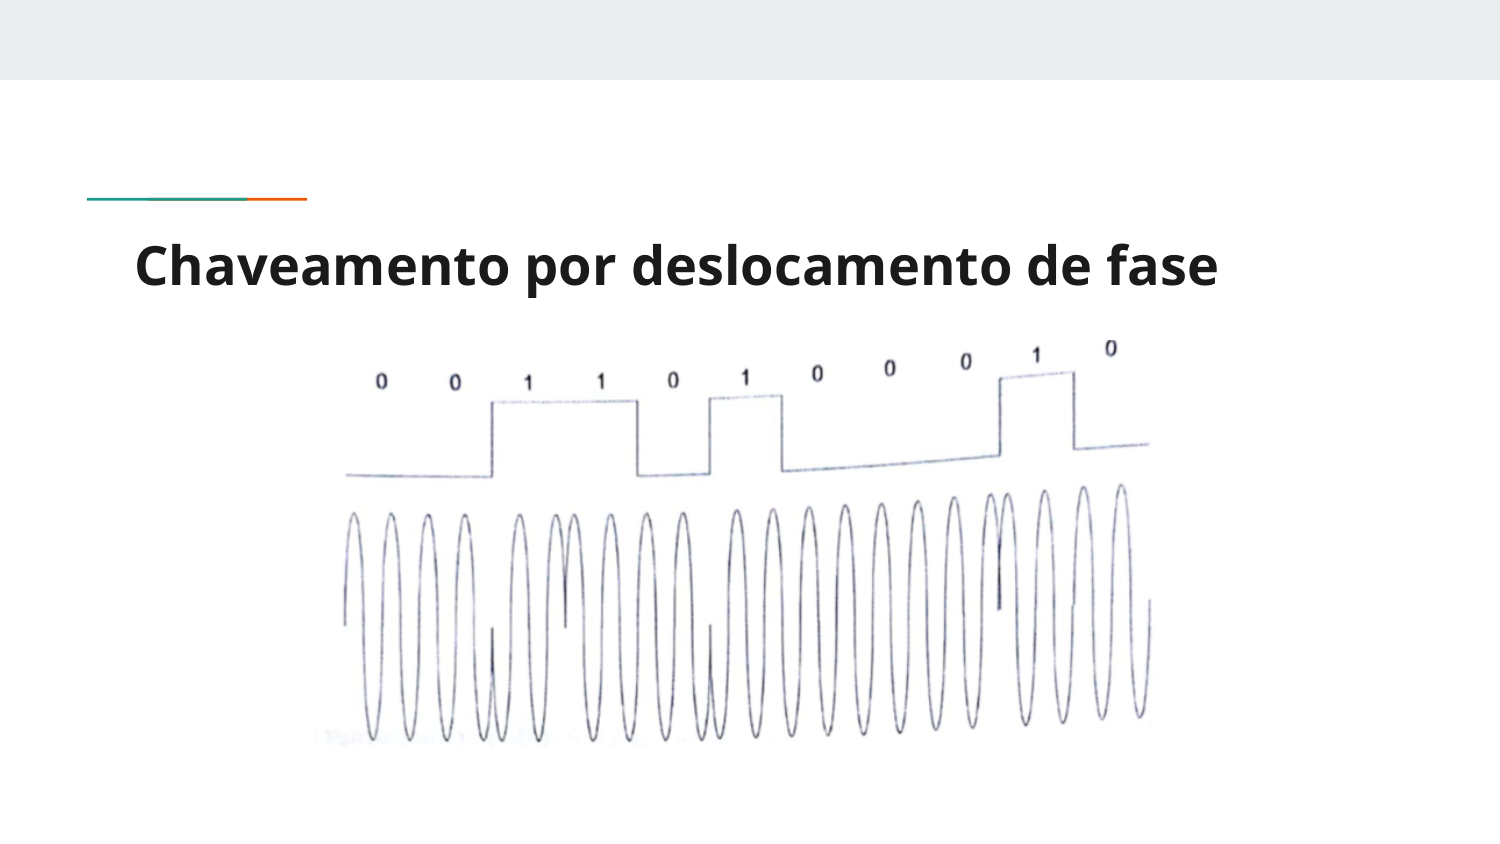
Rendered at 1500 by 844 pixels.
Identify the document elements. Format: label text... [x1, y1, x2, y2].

picture [314, 340, 1186, 753]
title Chaveamento por deslocamento de fase [119, 216, 1381, 305]
